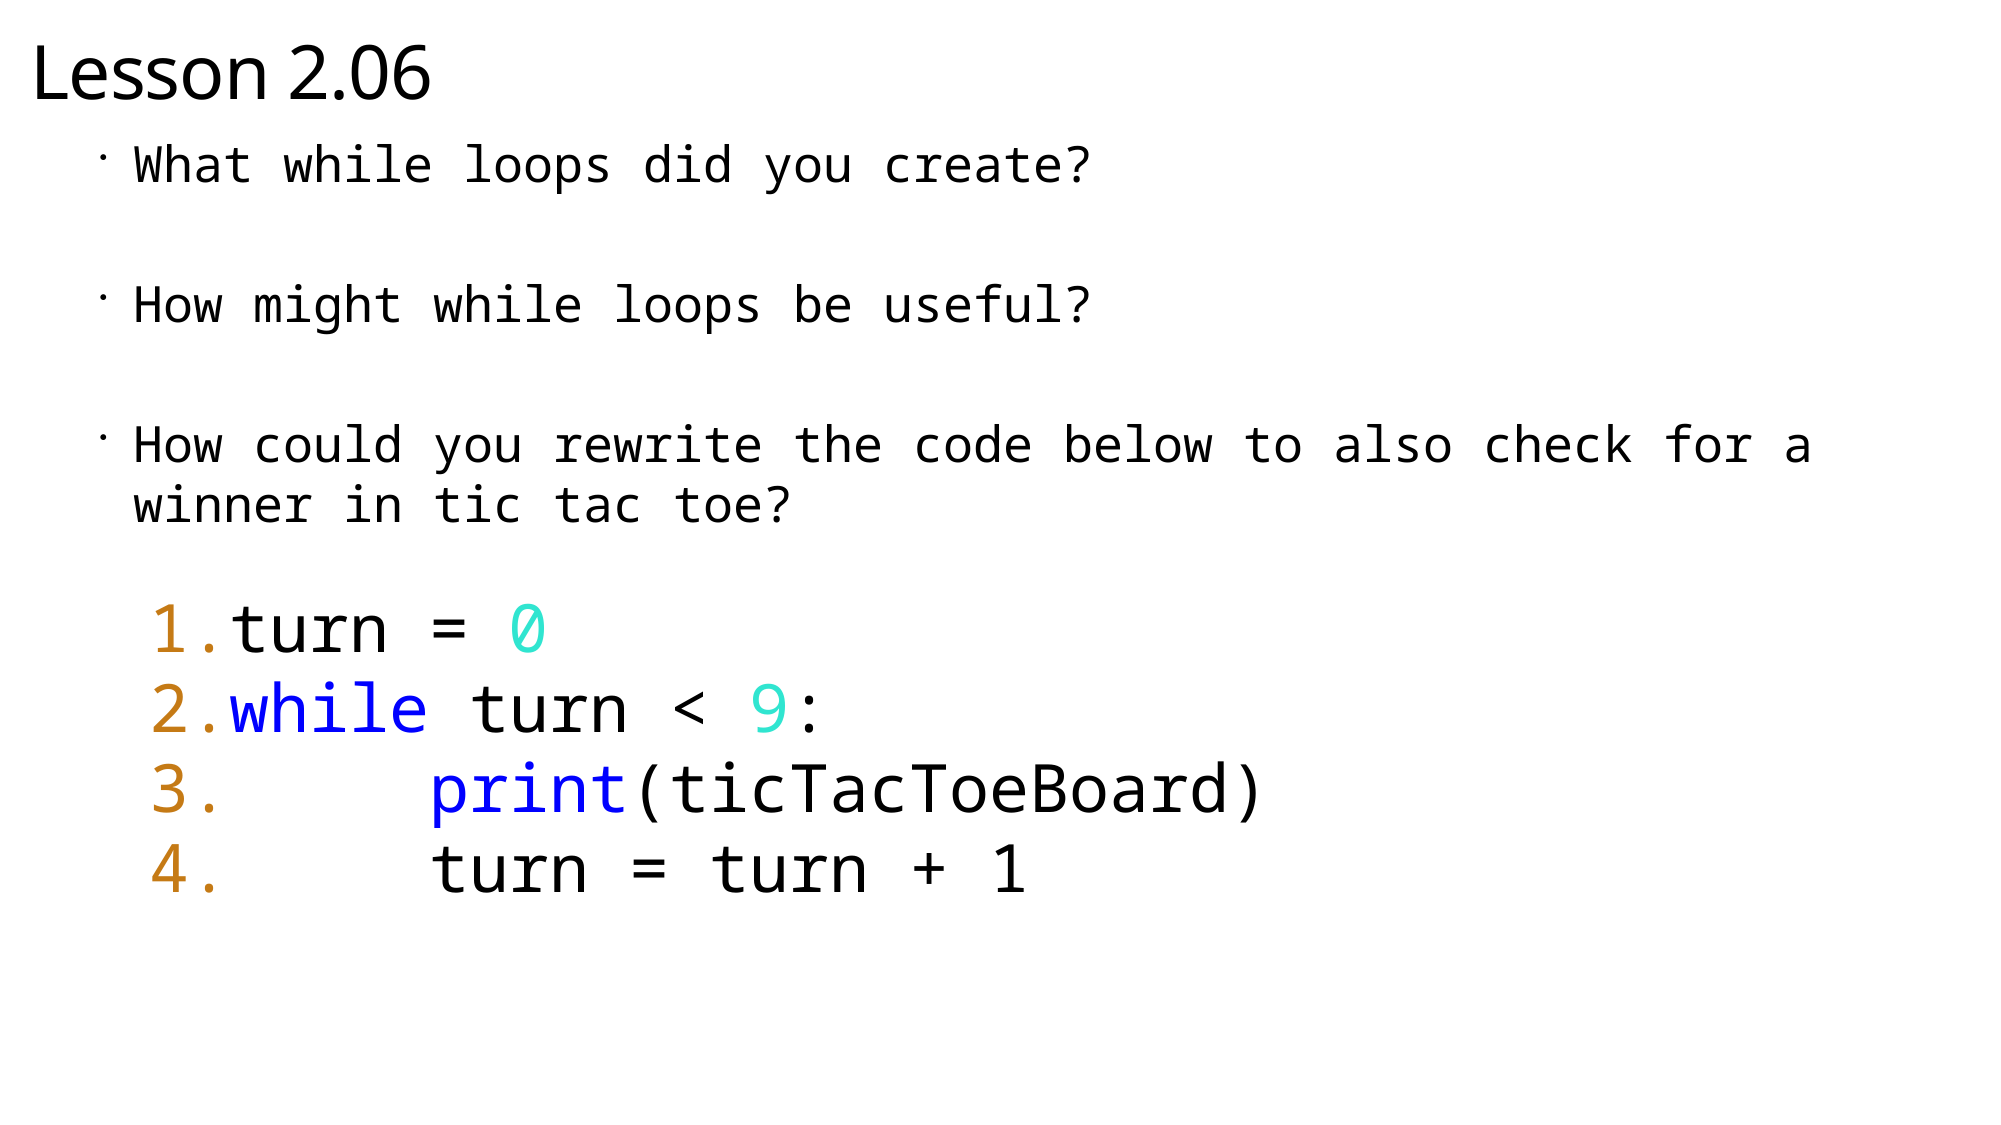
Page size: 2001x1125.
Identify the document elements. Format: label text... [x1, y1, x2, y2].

list What while loops did you create? How might while loops be useful? How could you rewrite the code below to also check for a winner in tic tac toe? [95, 132, 1963, 545]
title Lesson 2.06 [30, 24, 1839, 116]
text_box turn = 0 while turn < 9: print(ticTacToeBoard) turn = turn + 1 [30, 578, 1732, 913]
